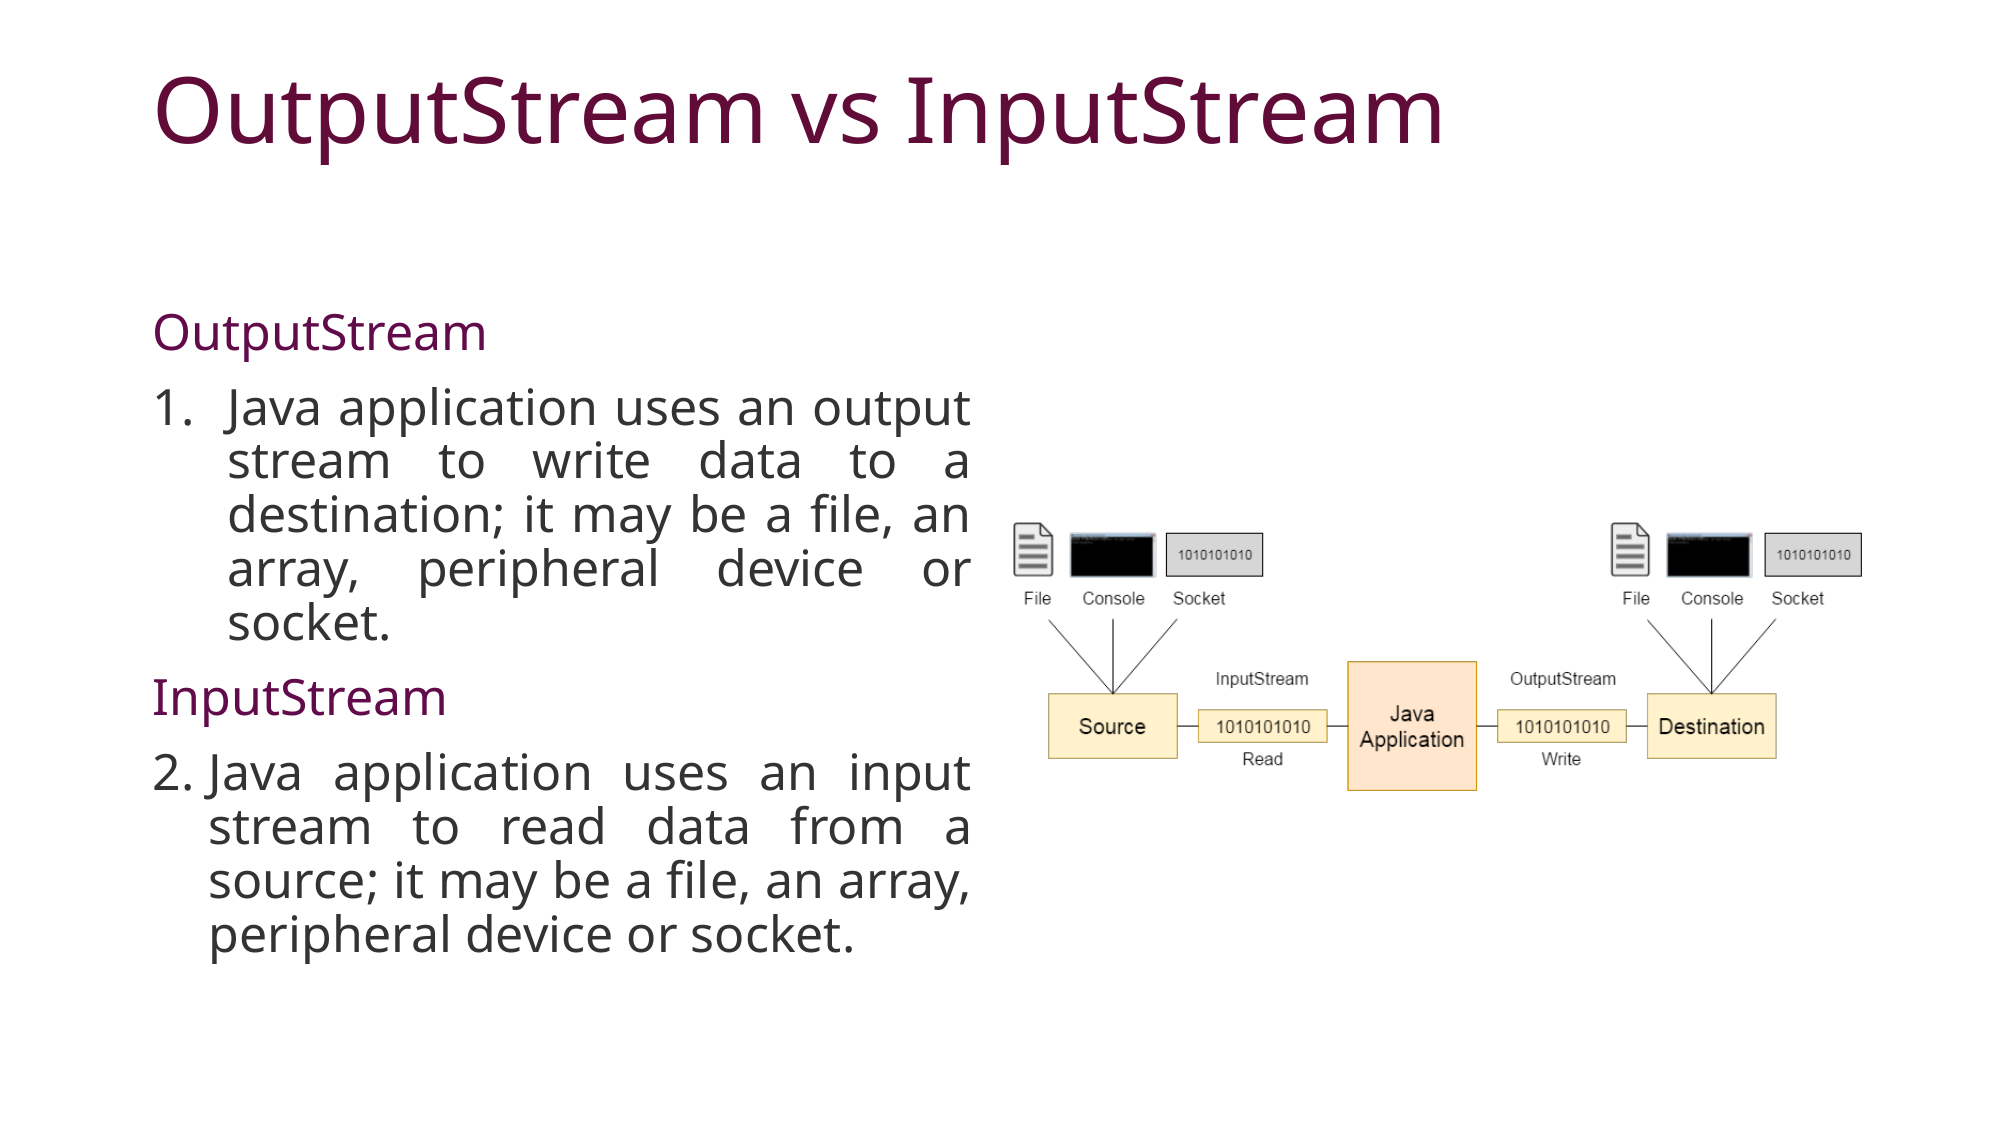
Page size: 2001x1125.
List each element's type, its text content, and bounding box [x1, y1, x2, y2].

title OutputStream vs InputStream [137, 59, 1863, 278]
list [1012, 521, 1863, 792]
list OutputStream Java application uses an output stream to write data to a destination; it may be a file, an array, peripheral device or socket. InputStream Java application uses an input stream to read data from a source; it may be a file, an array, peripheral device or socket. [137, 299, 988, 1014]
